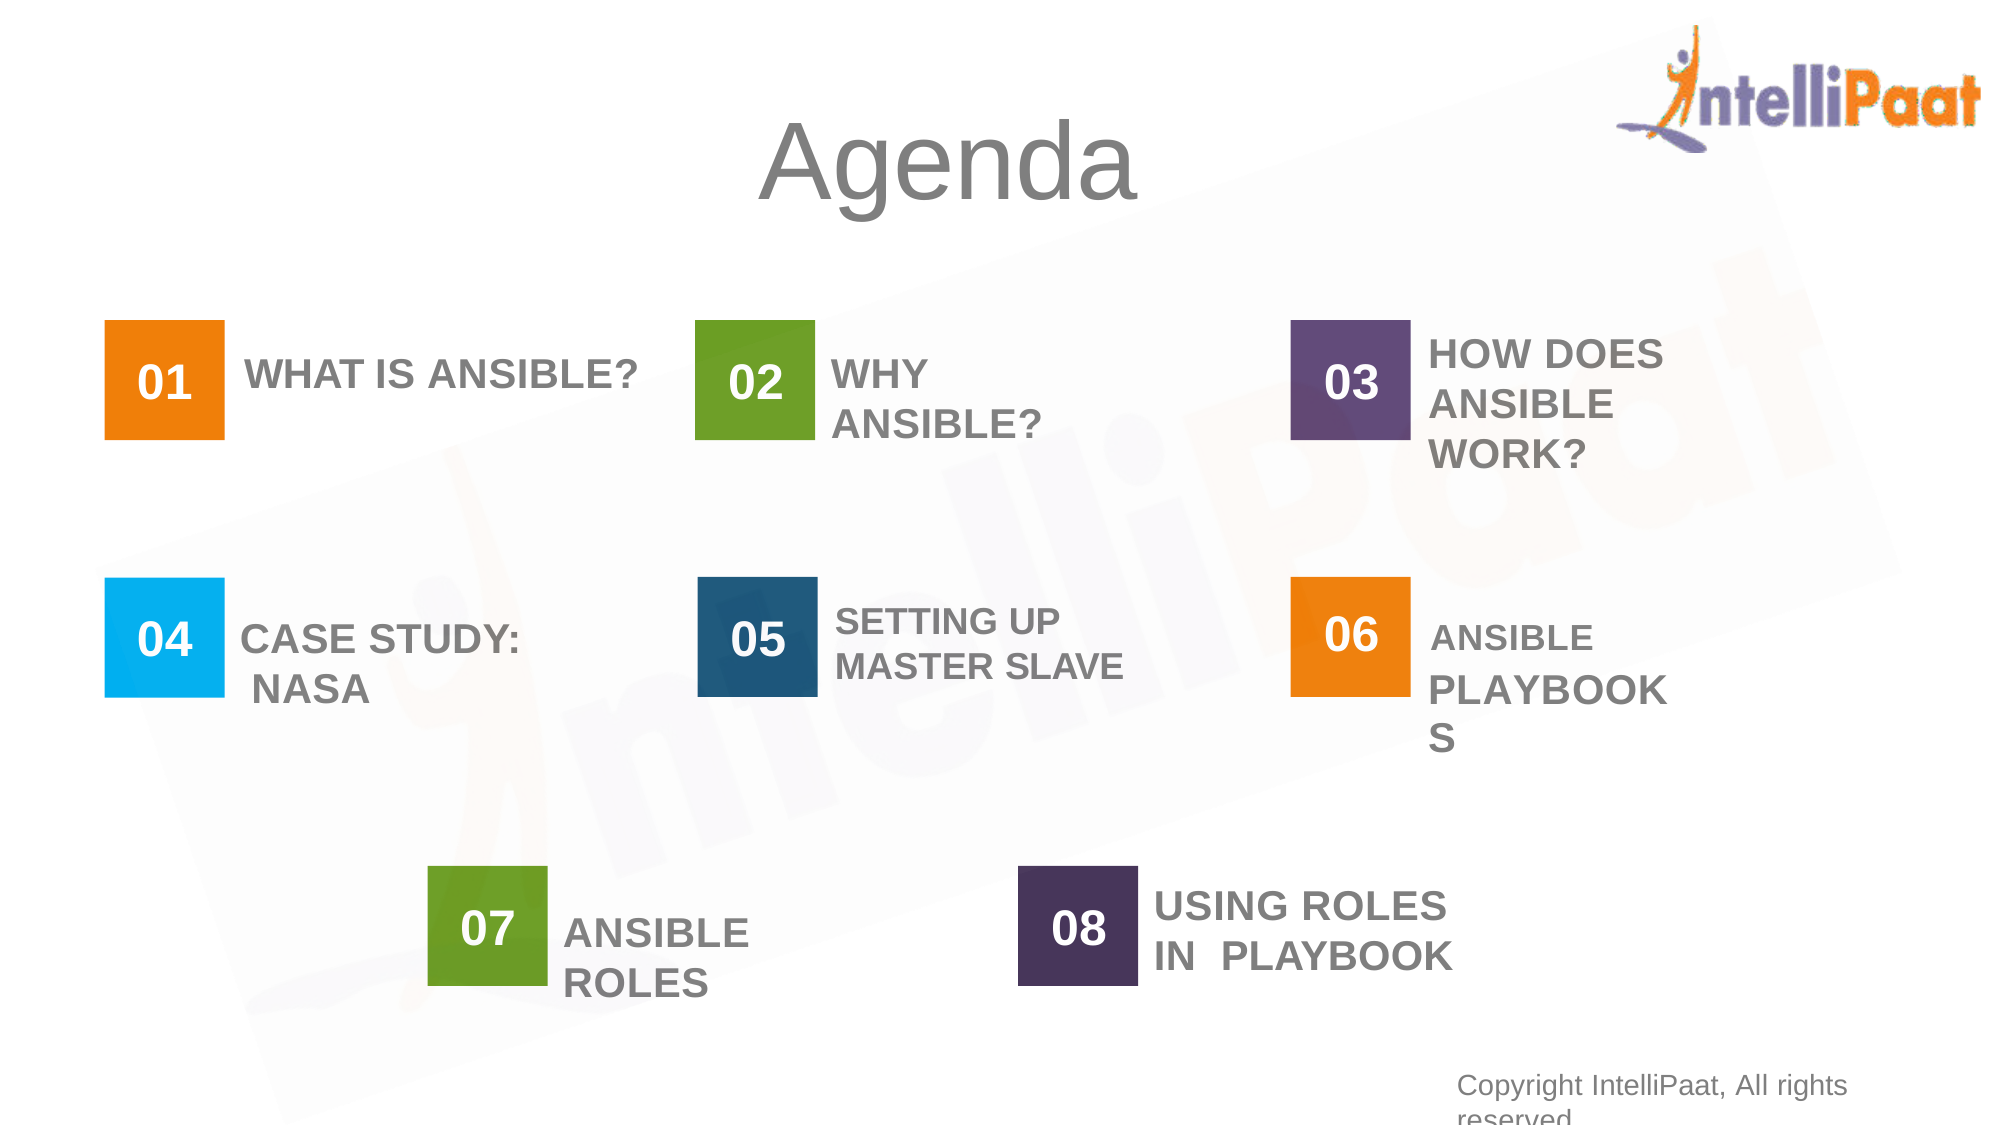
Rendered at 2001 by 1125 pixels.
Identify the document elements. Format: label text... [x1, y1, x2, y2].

text_box [1902, 25, 1981, 153]
footer Copyright IntelliPaat, All rights reserved [1454, 1066, 1971, 1125]
text_box [94, 15, 1902, 1125]
